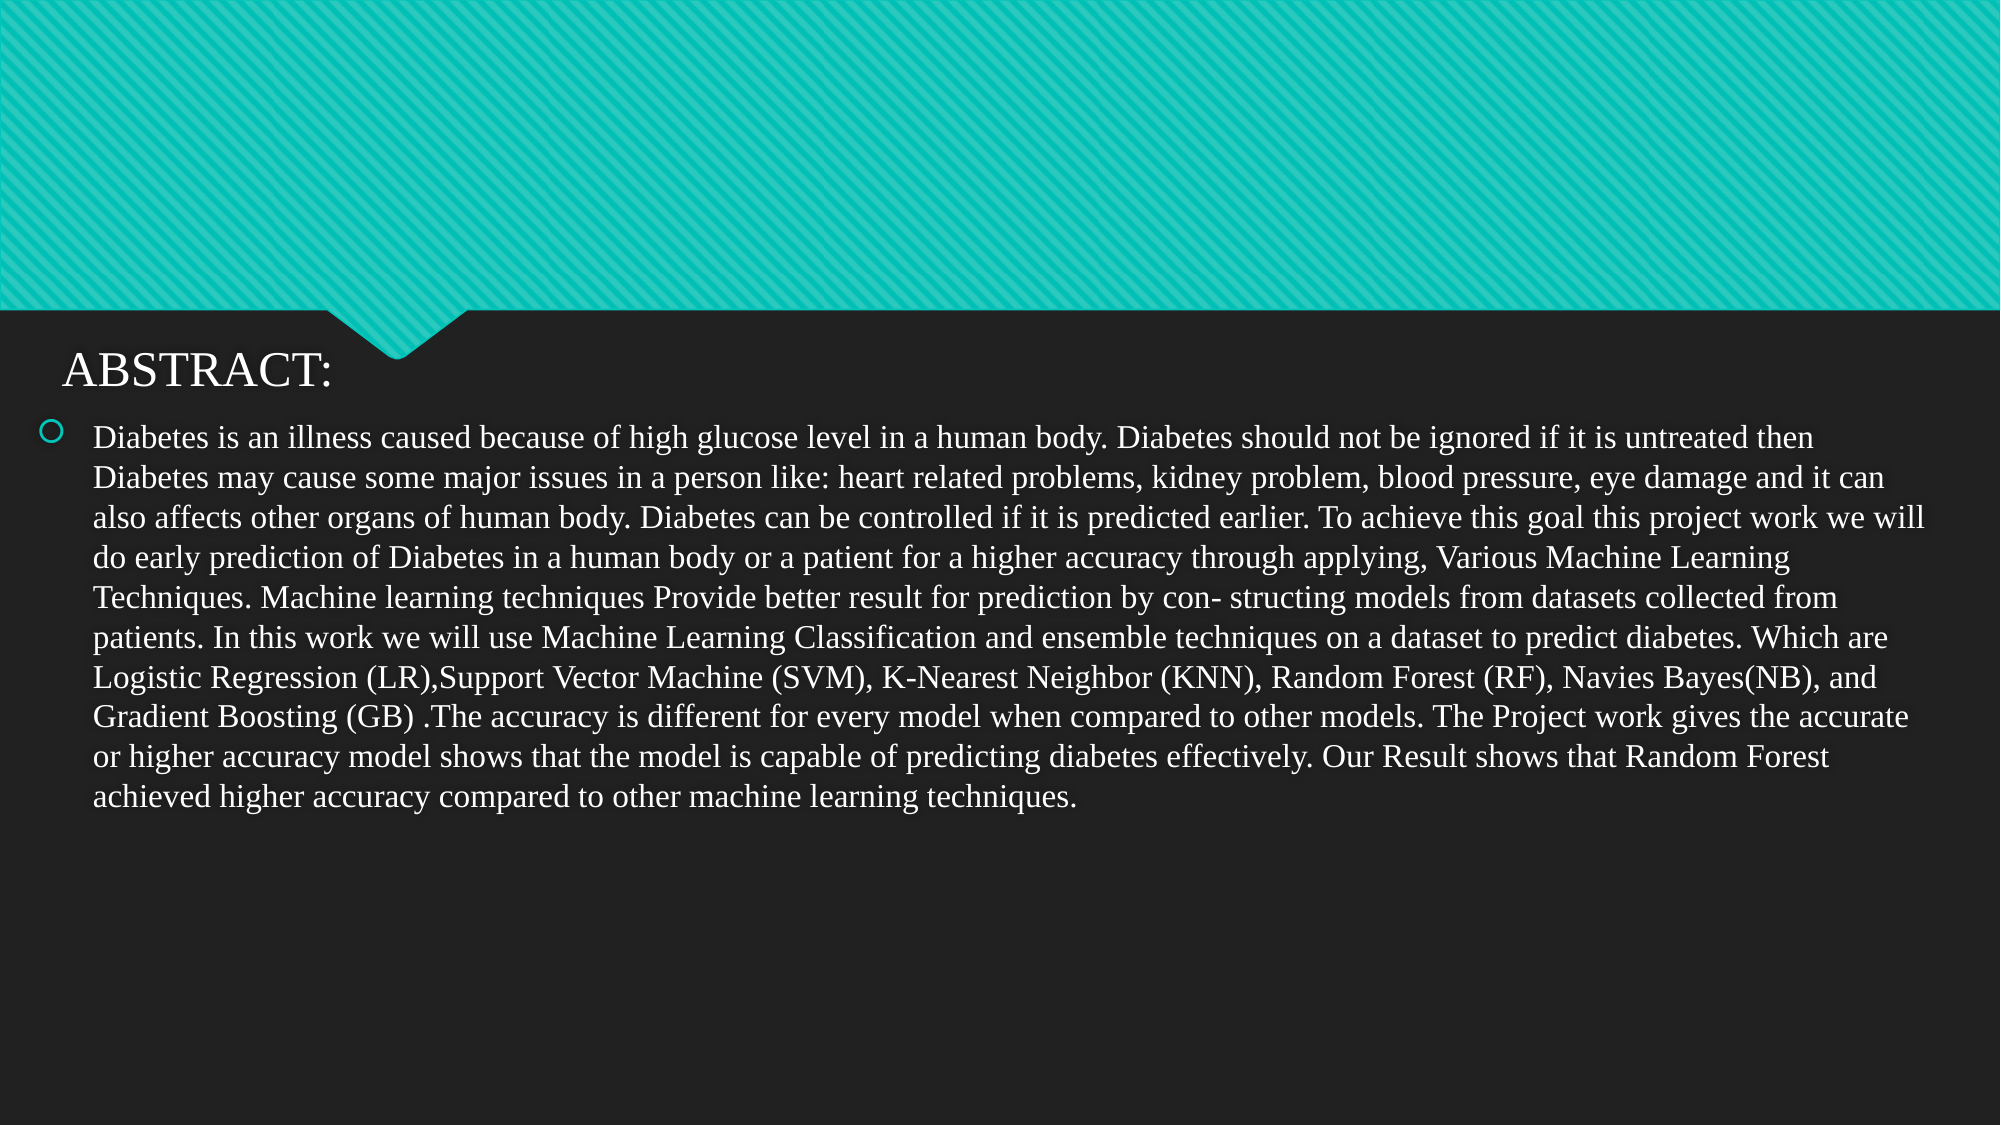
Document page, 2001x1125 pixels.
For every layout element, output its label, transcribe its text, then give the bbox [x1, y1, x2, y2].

list ABSTRACT: Diabetes is an illness caused because of high glucose level in a human body. Diabetes should not be ignored if it is untreated then Diabetes may cause some major issues in a person like: heart related problems, kidney problem, blood pressure, eye damage and it can also affects other organs of human body. Diabetes can be controlled if it is predicted earlier. To achieve this goal this project work we will do early prediction of Diabetes in a human body or a patient for a higher accuracy through applying, Various Machine Learning Techniques. Machine learning techniques Provide better result for prediction by con- structing models from datasets collected from patients. In this work we will use Machine Learning Classification and ensemble techniques on a dataset to predict diabetes. Which are Logistic Regression (LR),Support Vector Machine (SVM), K-Nearest Neighbor (KNN), Random Forest (RF), Navies Bayes(NB), and Gradient Boosting (GB) .The accuracy is different for every model when compared to other models. The Project work gives the accurate or higher accuracy model shows that the model is capable of predicting diabetes effectively. Our Result shows that Random Forest achieved higher accuracy compared to other machine learning techniques. [21, 48, 1947, 1103]
